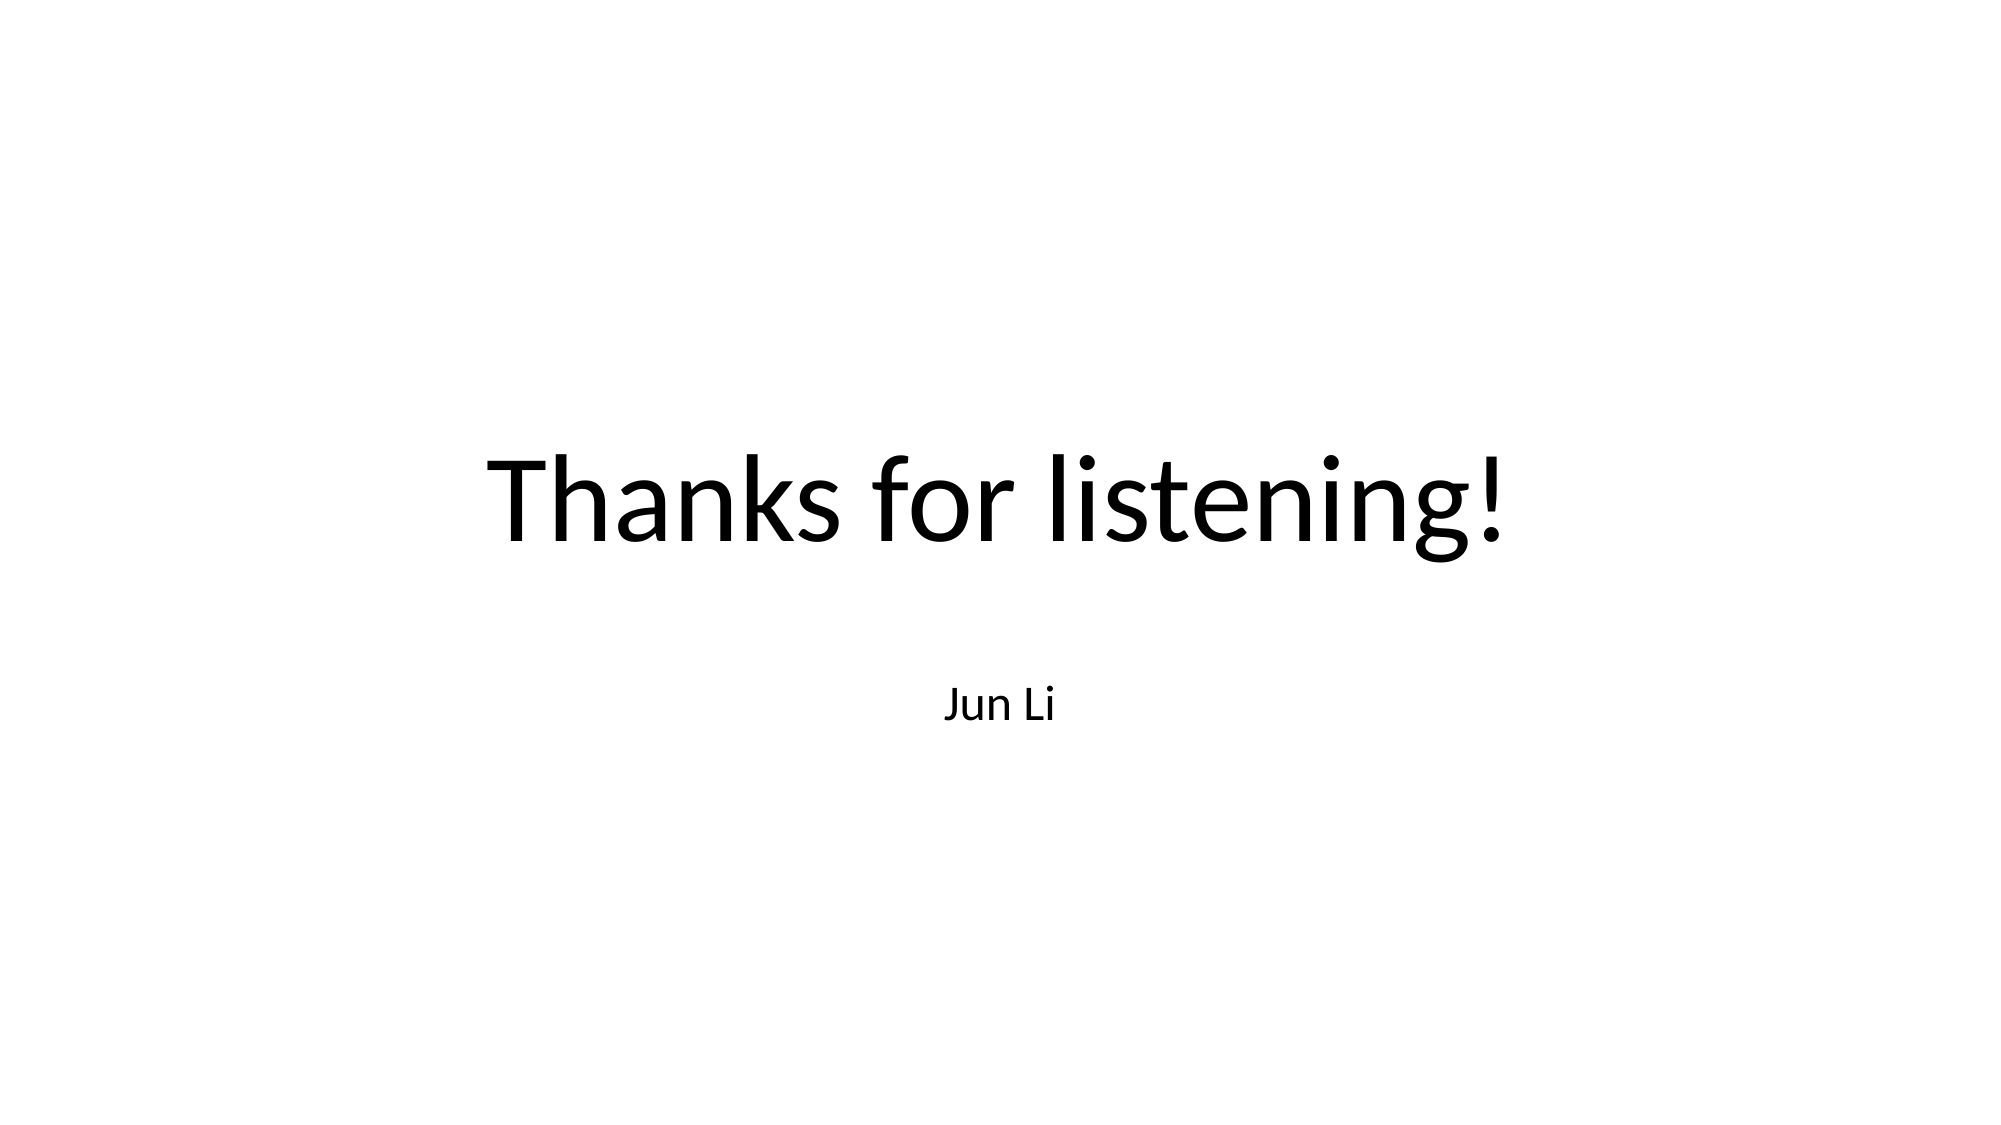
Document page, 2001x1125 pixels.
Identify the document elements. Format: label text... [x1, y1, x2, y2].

subtitle Jun Li [249, 670, 1750, 942]
title Thanks for listening! [249, 184, 1750, 576]
